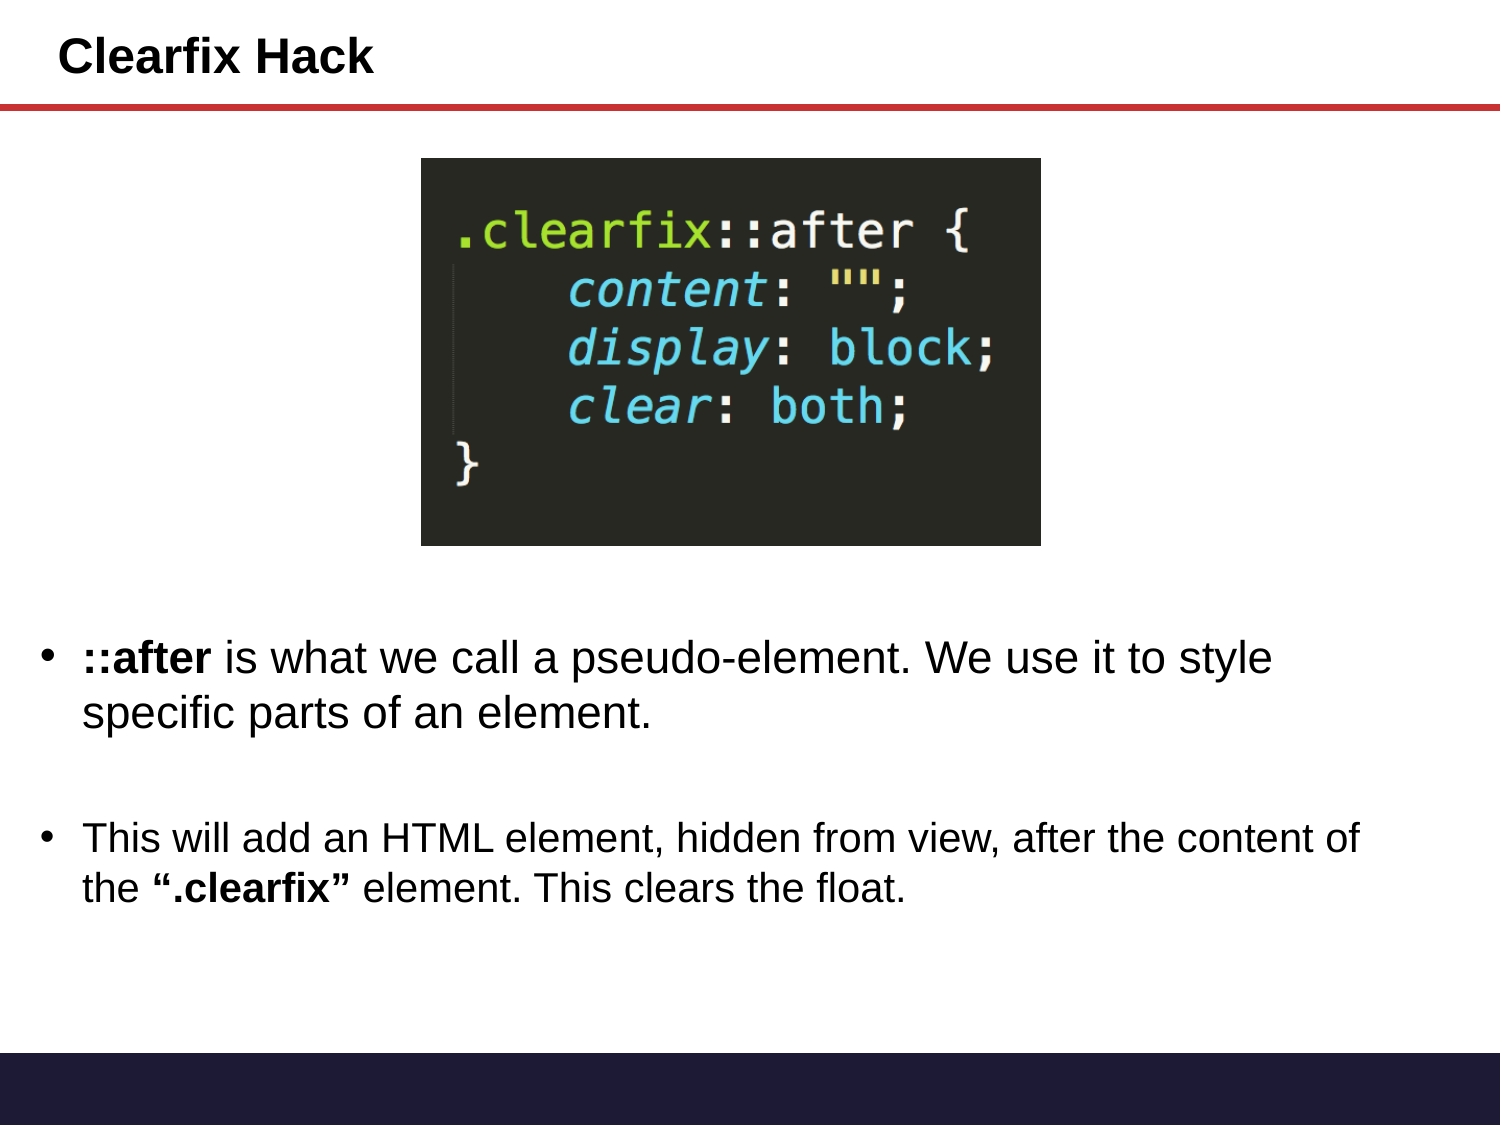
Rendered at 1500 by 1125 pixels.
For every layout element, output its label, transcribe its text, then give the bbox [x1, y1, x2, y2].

text_box ::after is what we call a pseudo-element. We use it to style specific parts of an element. This will add an HTML element, hidden from view, after the content of the “.clearfix” element. This clears the float. [24, 612, 1438, 927]
text_box Clearfix Hack [50, 16, 913, 91]
picture [421, 158, 1041, 546]
